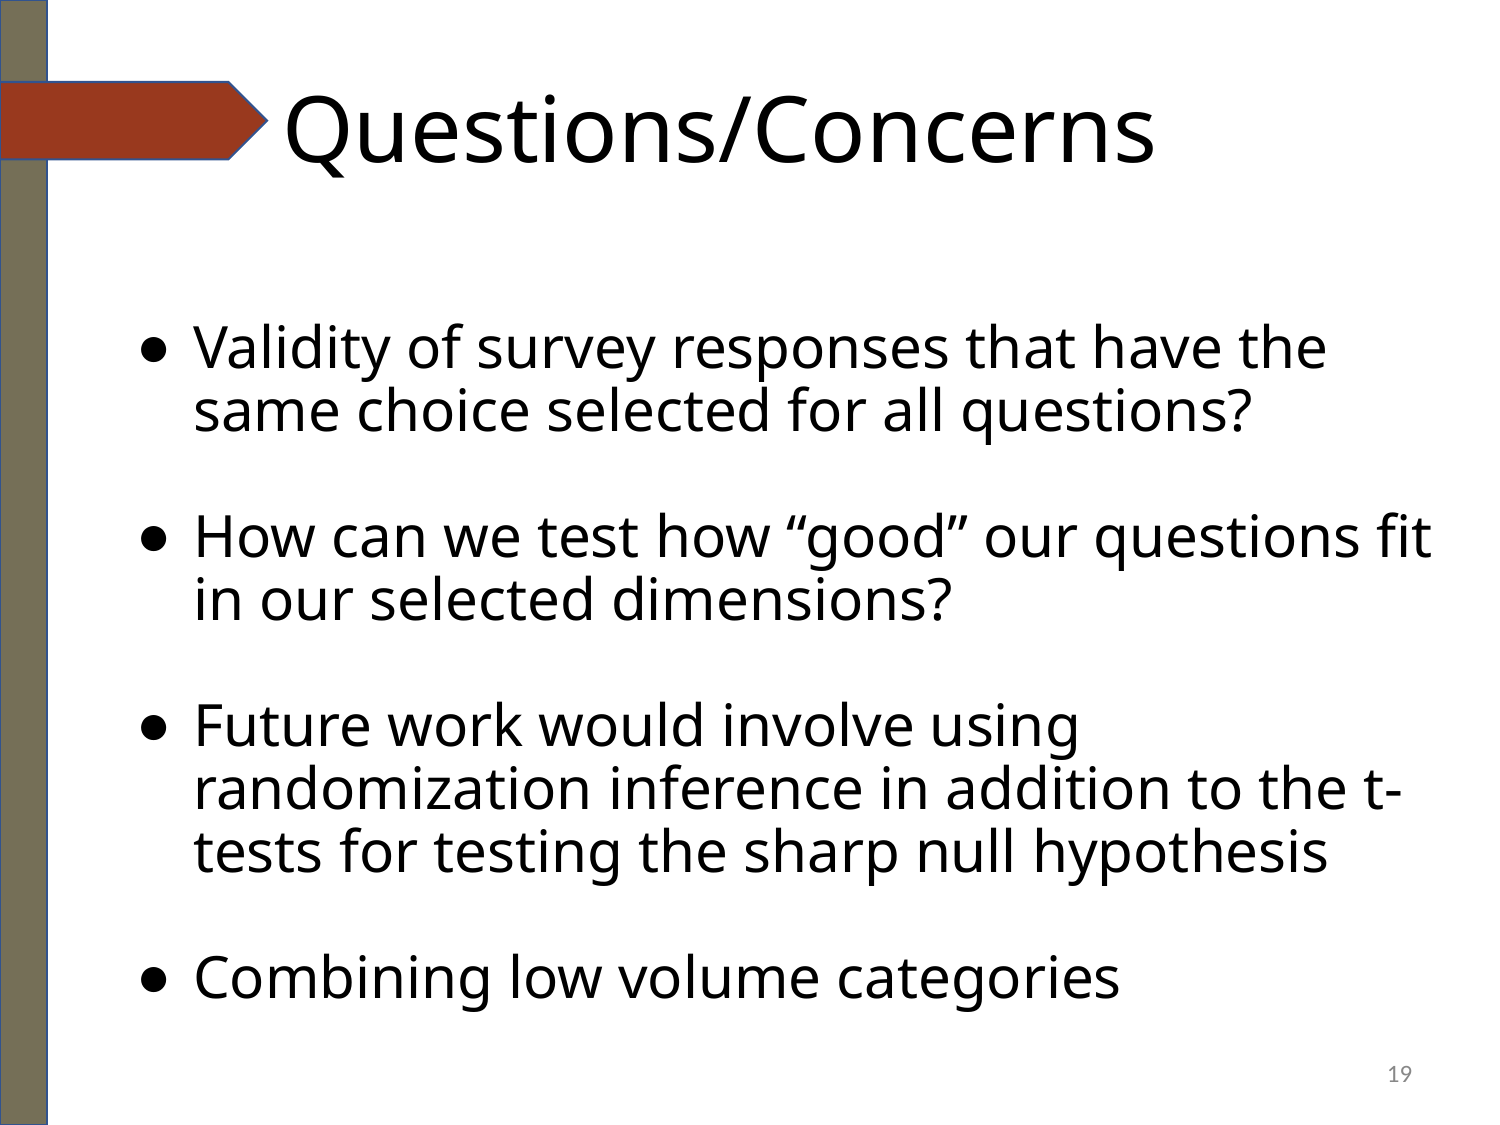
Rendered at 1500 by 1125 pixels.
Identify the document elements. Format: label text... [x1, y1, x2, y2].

slide_number ‹#› [1089, 1042, 1428, 1103]
list Validity of survey responses that have the same choice selected for all questions? How can we test how “good” our questions fit in our selected dimensions? Future work would involve using randomization inference in addition to the t-tests for testing the sharp null hypothesis Combining low volume categories [103, 241, 1451, 955]
title Questions/Concerns [267, 23, 1451, 241]
